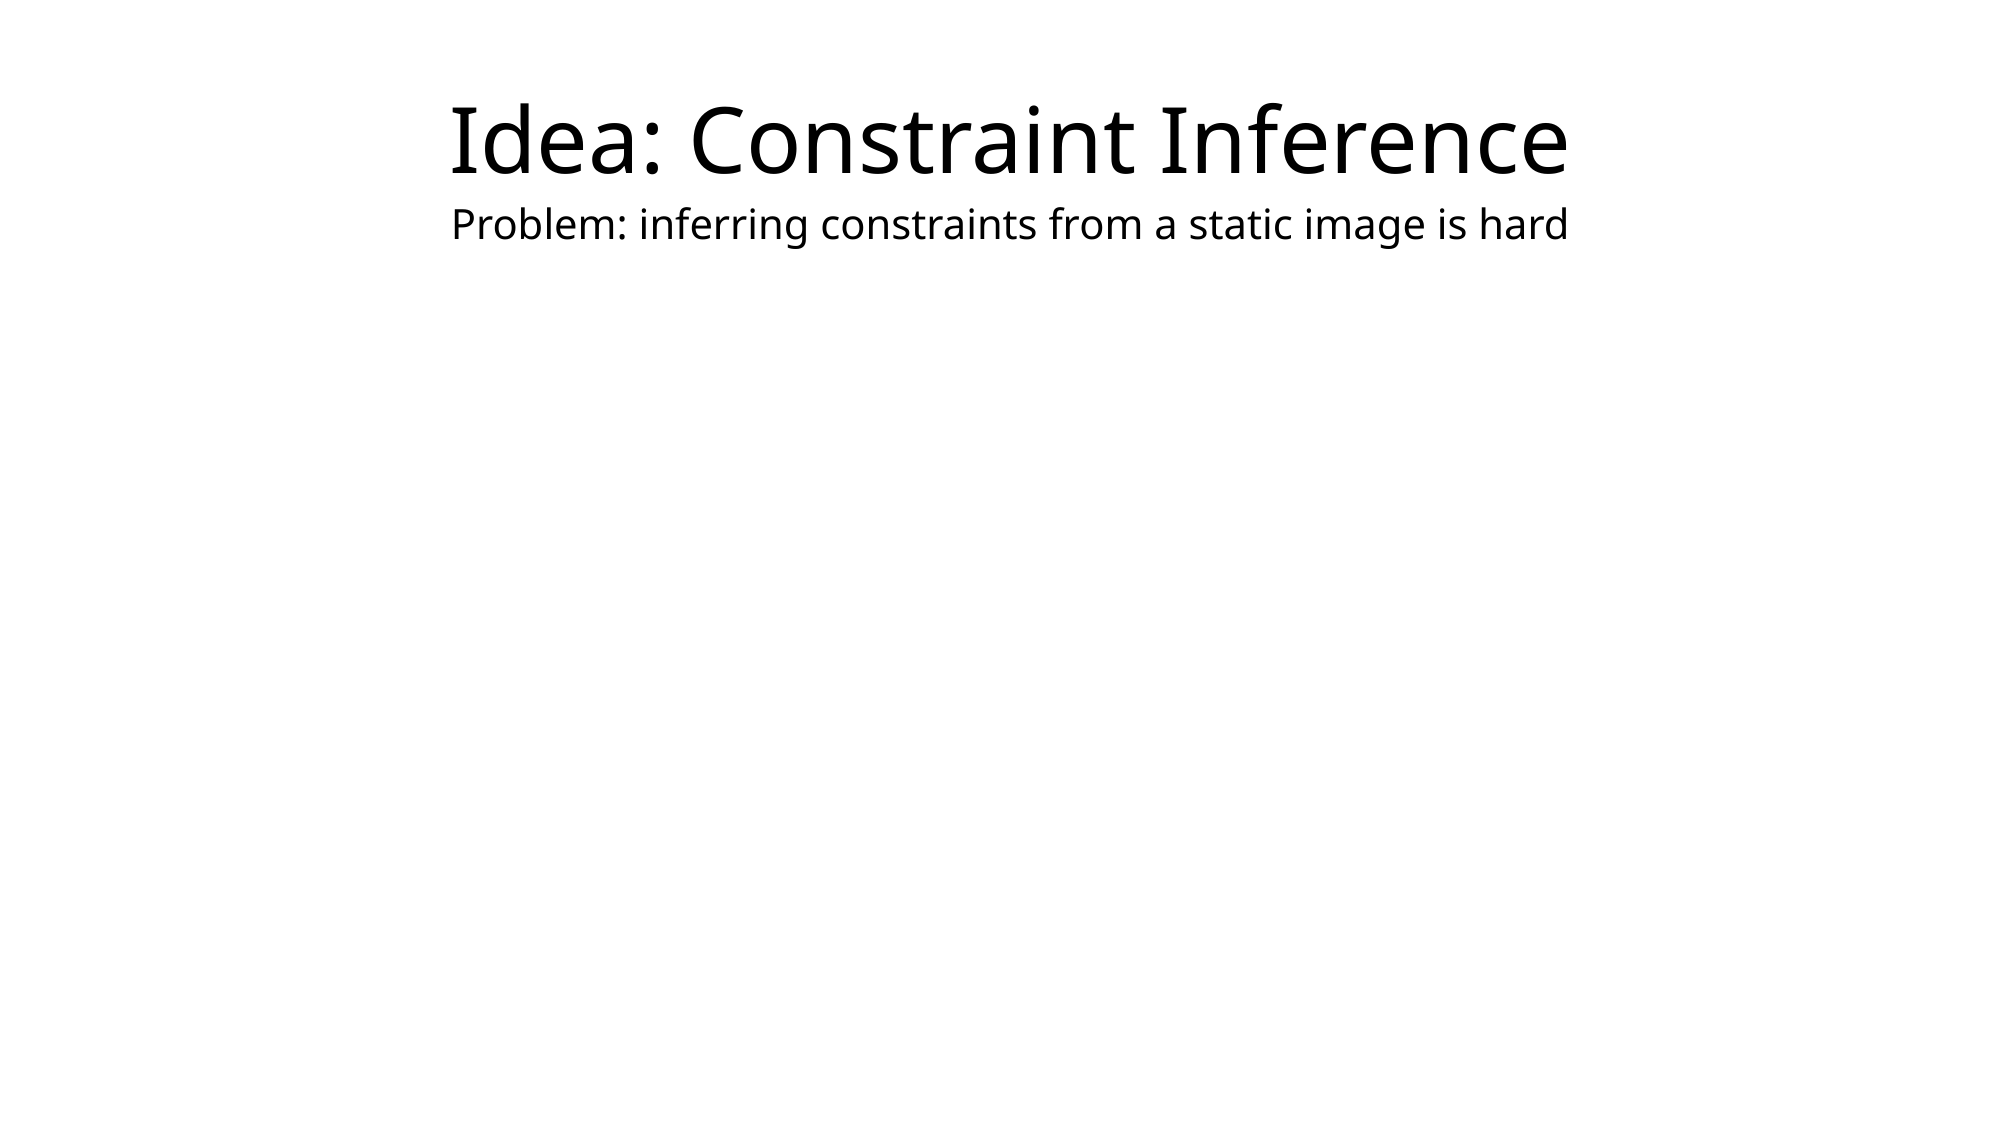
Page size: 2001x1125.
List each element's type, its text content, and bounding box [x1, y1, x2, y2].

text_box Idea: Constraint Inference [322, 74, 1699, 190]
text_box Problem: inferring constraints from a static image is hard [322, 190, 1699, 255]
